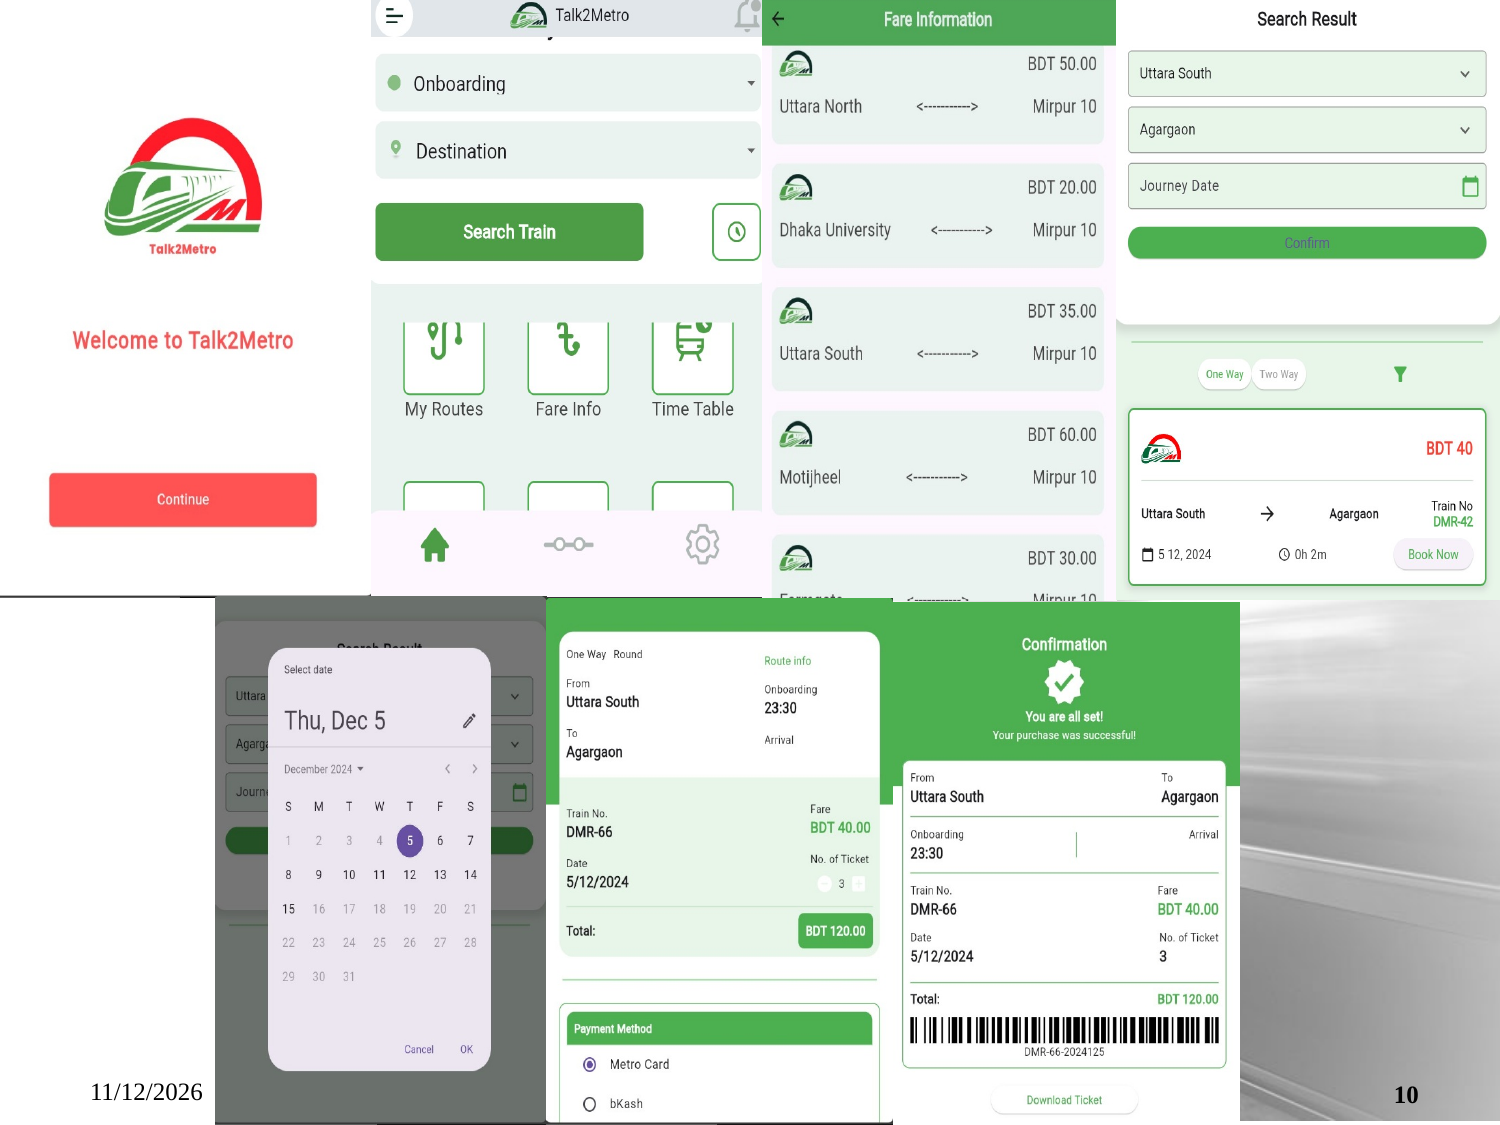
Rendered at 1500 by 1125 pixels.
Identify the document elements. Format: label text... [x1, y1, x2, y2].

picture [0, 0, 1500, 1125]
slide_number 10 [1244, 1069, 1434, 1118]
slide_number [75, 1081, 210, 1125]
